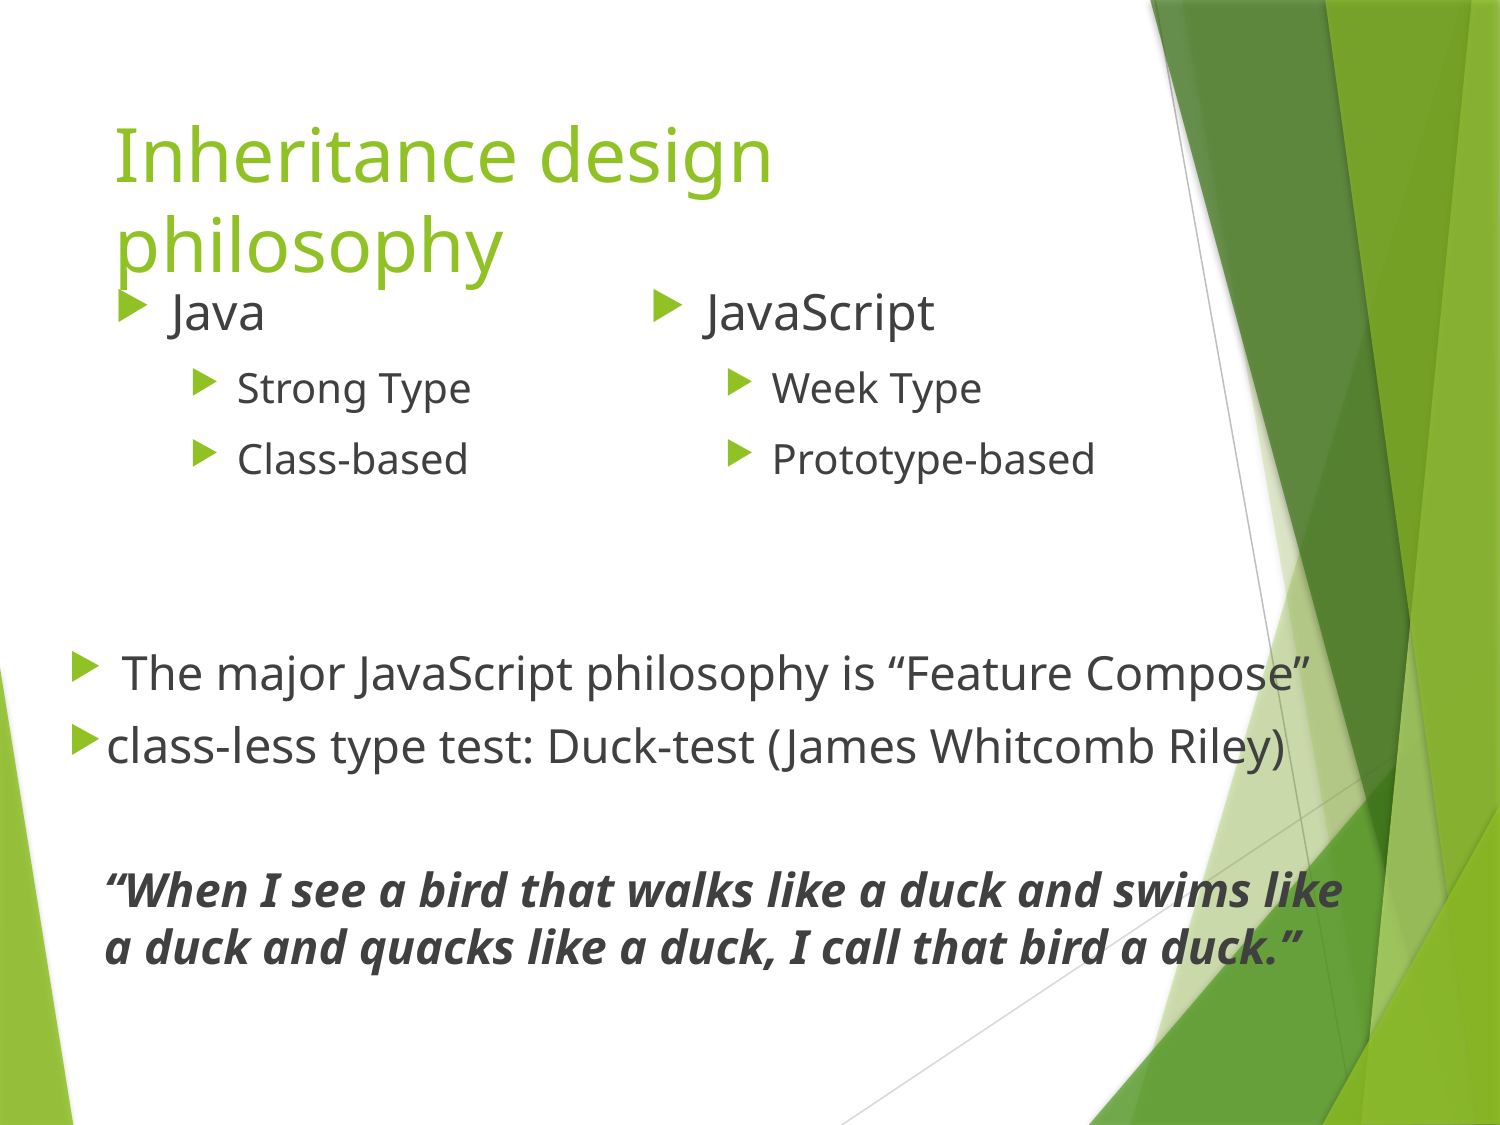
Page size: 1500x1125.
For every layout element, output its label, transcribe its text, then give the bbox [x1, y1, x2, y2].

list Java Strong Type Class-based [99, 273, 607, 537]
title Inheritance design philosophy [99, 99, 1142, 317]
list JavaScript Week Type Prototype-based [634, 273, 1142, 537]
text_box The major JavaScript philosophy is “Feature Compose” class-less type test: Duck-test (James Whitcomb Riley) “When I see a bird that walks like a duck and swims like a duck and quacks like a duck, I call that bird a duck.” [53, 636, 1399, 1073]
